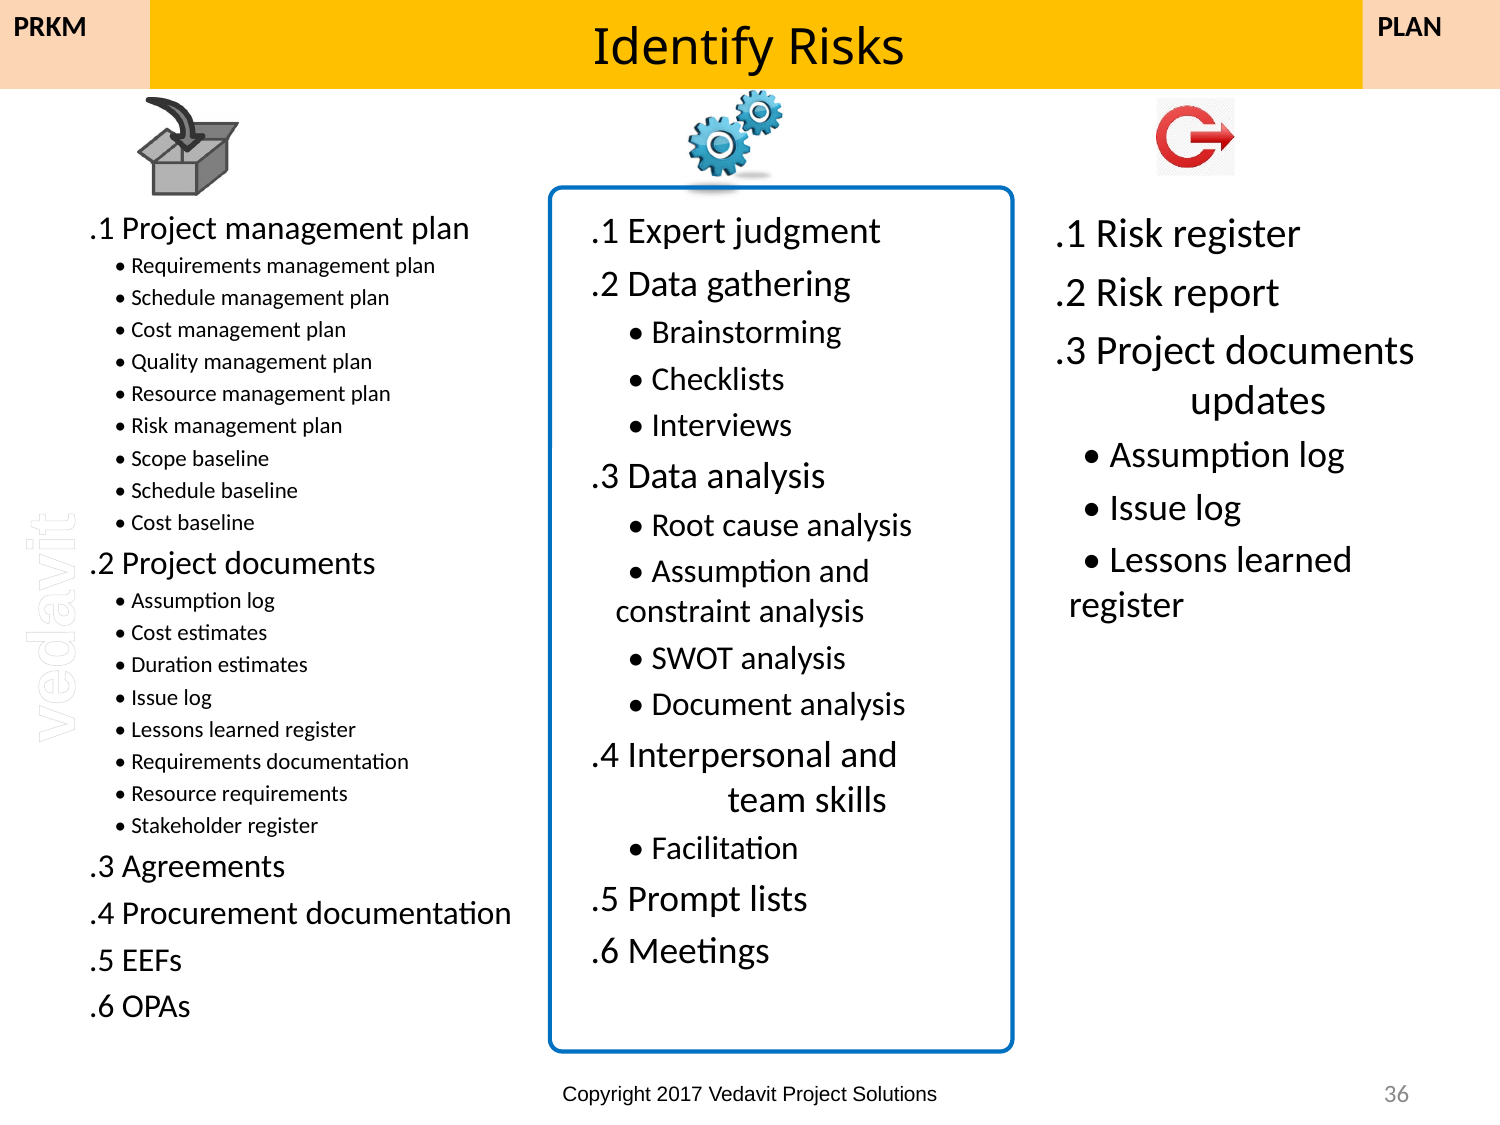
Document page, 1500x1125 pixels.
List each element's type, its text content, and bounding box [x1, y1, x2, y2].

picture [678, 190, 788, 198]
picture [1156, 97, 1235, 176]
list .1 Risk register .2 Risk report .3 Project documents updates • Assumption log • Issue log • Lessons learned register [1025, 198, 1468, 1051]
picture [137, 97, 239, 196]
list PLAN [1362, 0, 1500, 89]
picture [678, 90, 788, 185]
title Identify Risks [0, 0, 1500, 90]
list .1 Project management plan • Requirements management plan • Schedule management plan • Cost management plan • Quality management plan • Resource management plan • Risk management plan • Scope baseline • Schedule baseline • Cost baseline .2 Project documents • Assumption log • Cost estimates • Duration estimates • Issue log • Lessons learned register • Requirements documentation • Resource requirements • Stakeholder register .3 Agreements .4 Procurement documentation .5 EEFs .6 OPAs [62, 198, 538, 1038]
slide_number 329 [1074, 1062, 1425, 1123]
list PRKM [0, 0, 150, 89]
list .1 Expert judgment .2 Data gathering • Brainstorming • Checklists • Interviews .3 Data analysis • Root cause analysis • Assumption and constraint analysis • SWOT analysis • Document analysis .4 Interpersonal and team skills • Facilitation .5 Prompt lists .6 Meetings [562, 198, 988, 1038]
